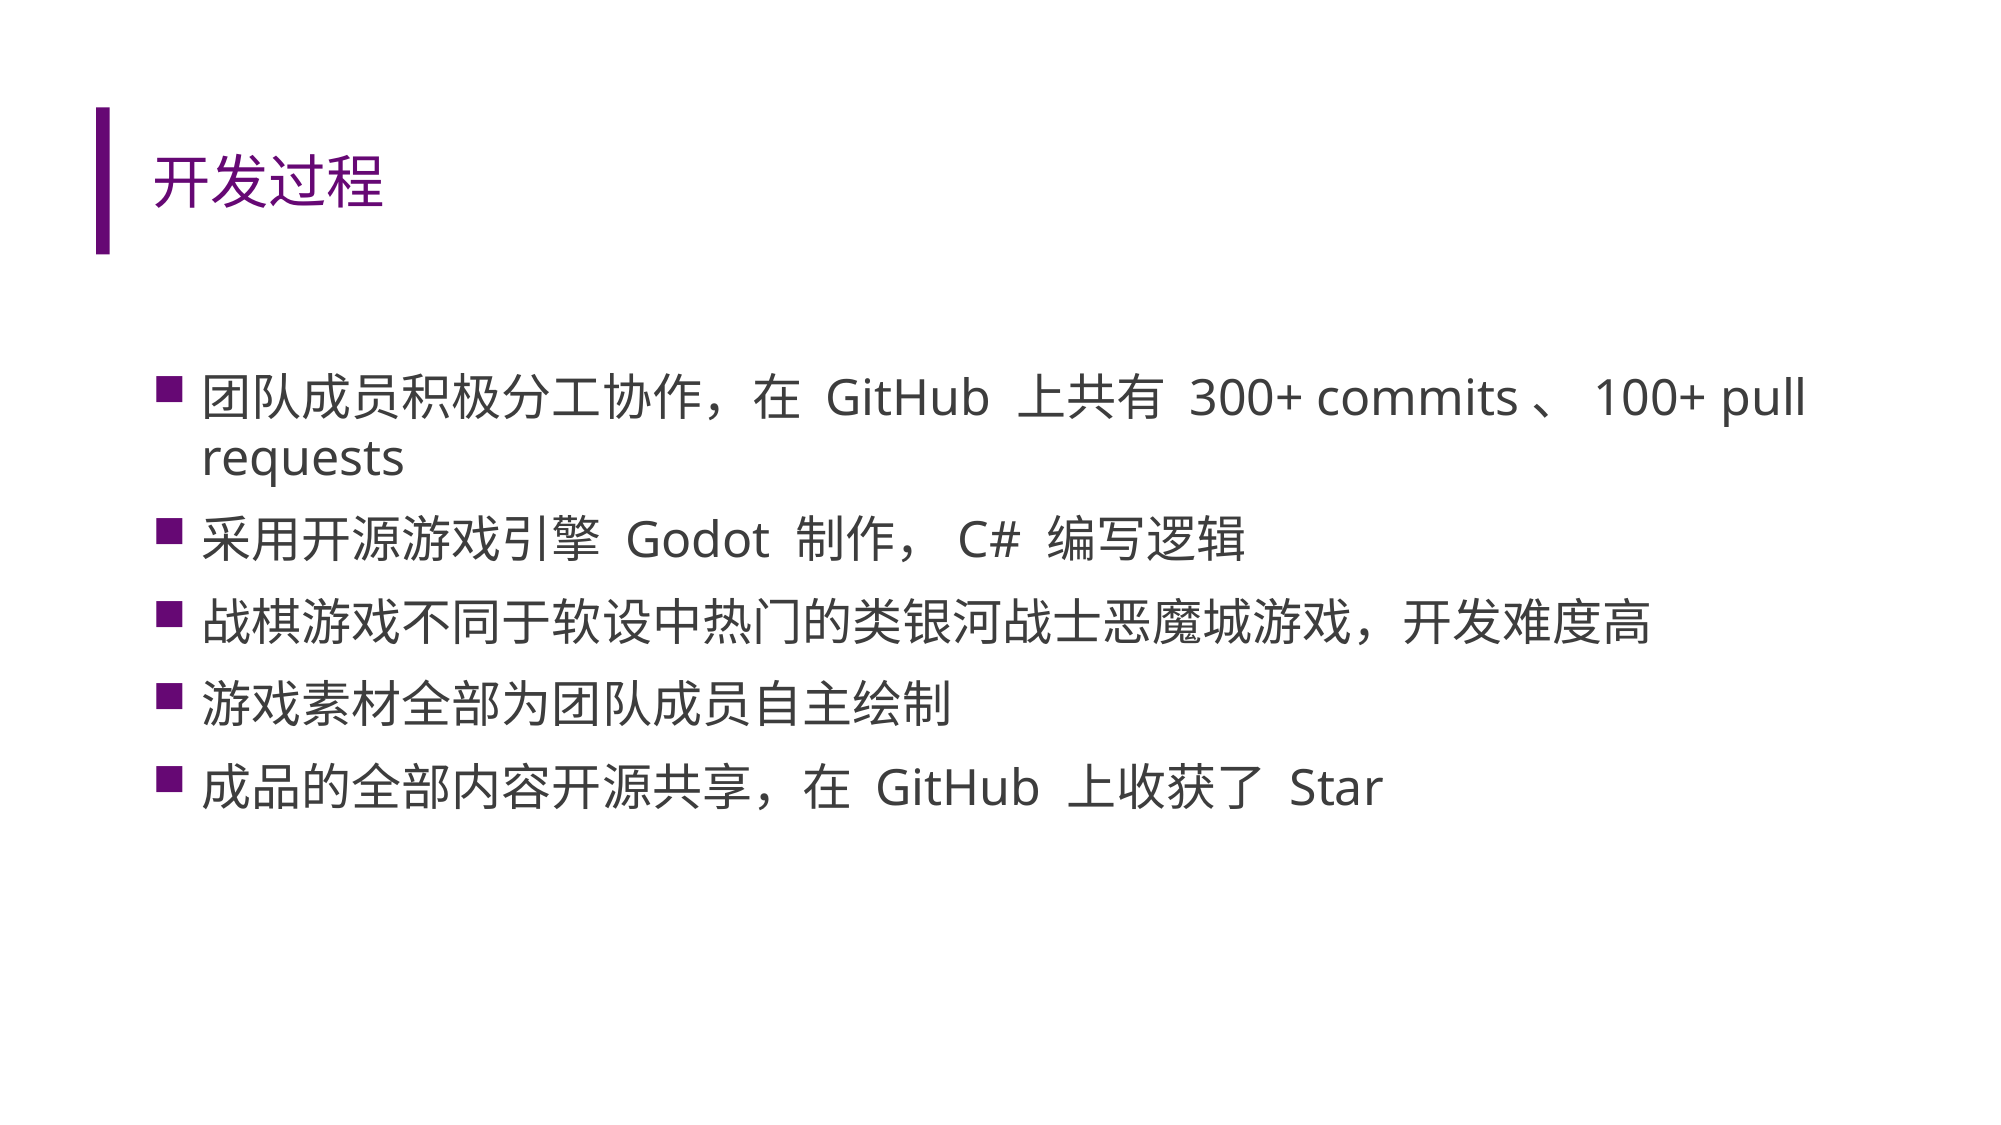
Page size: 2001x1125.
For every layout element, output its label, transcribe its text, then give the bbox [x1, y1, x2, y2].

list 团队成员积极分工协作，在 GitHub 上共有 300+ commits、100+ pull requests 采用开源游戏引擎 Godot 制作，C# 编写逻辑 战棋游戏不同于软设中热门的类银河战士恶魔城游戏，开发难度高 游戏素材全部为团队成员自主绘制 成品的全部内容开源共享，在 GitHub 上收获了 Star [136, 357, 1863, 962]
title 开发过程 [137, 97, 1863, 264]
